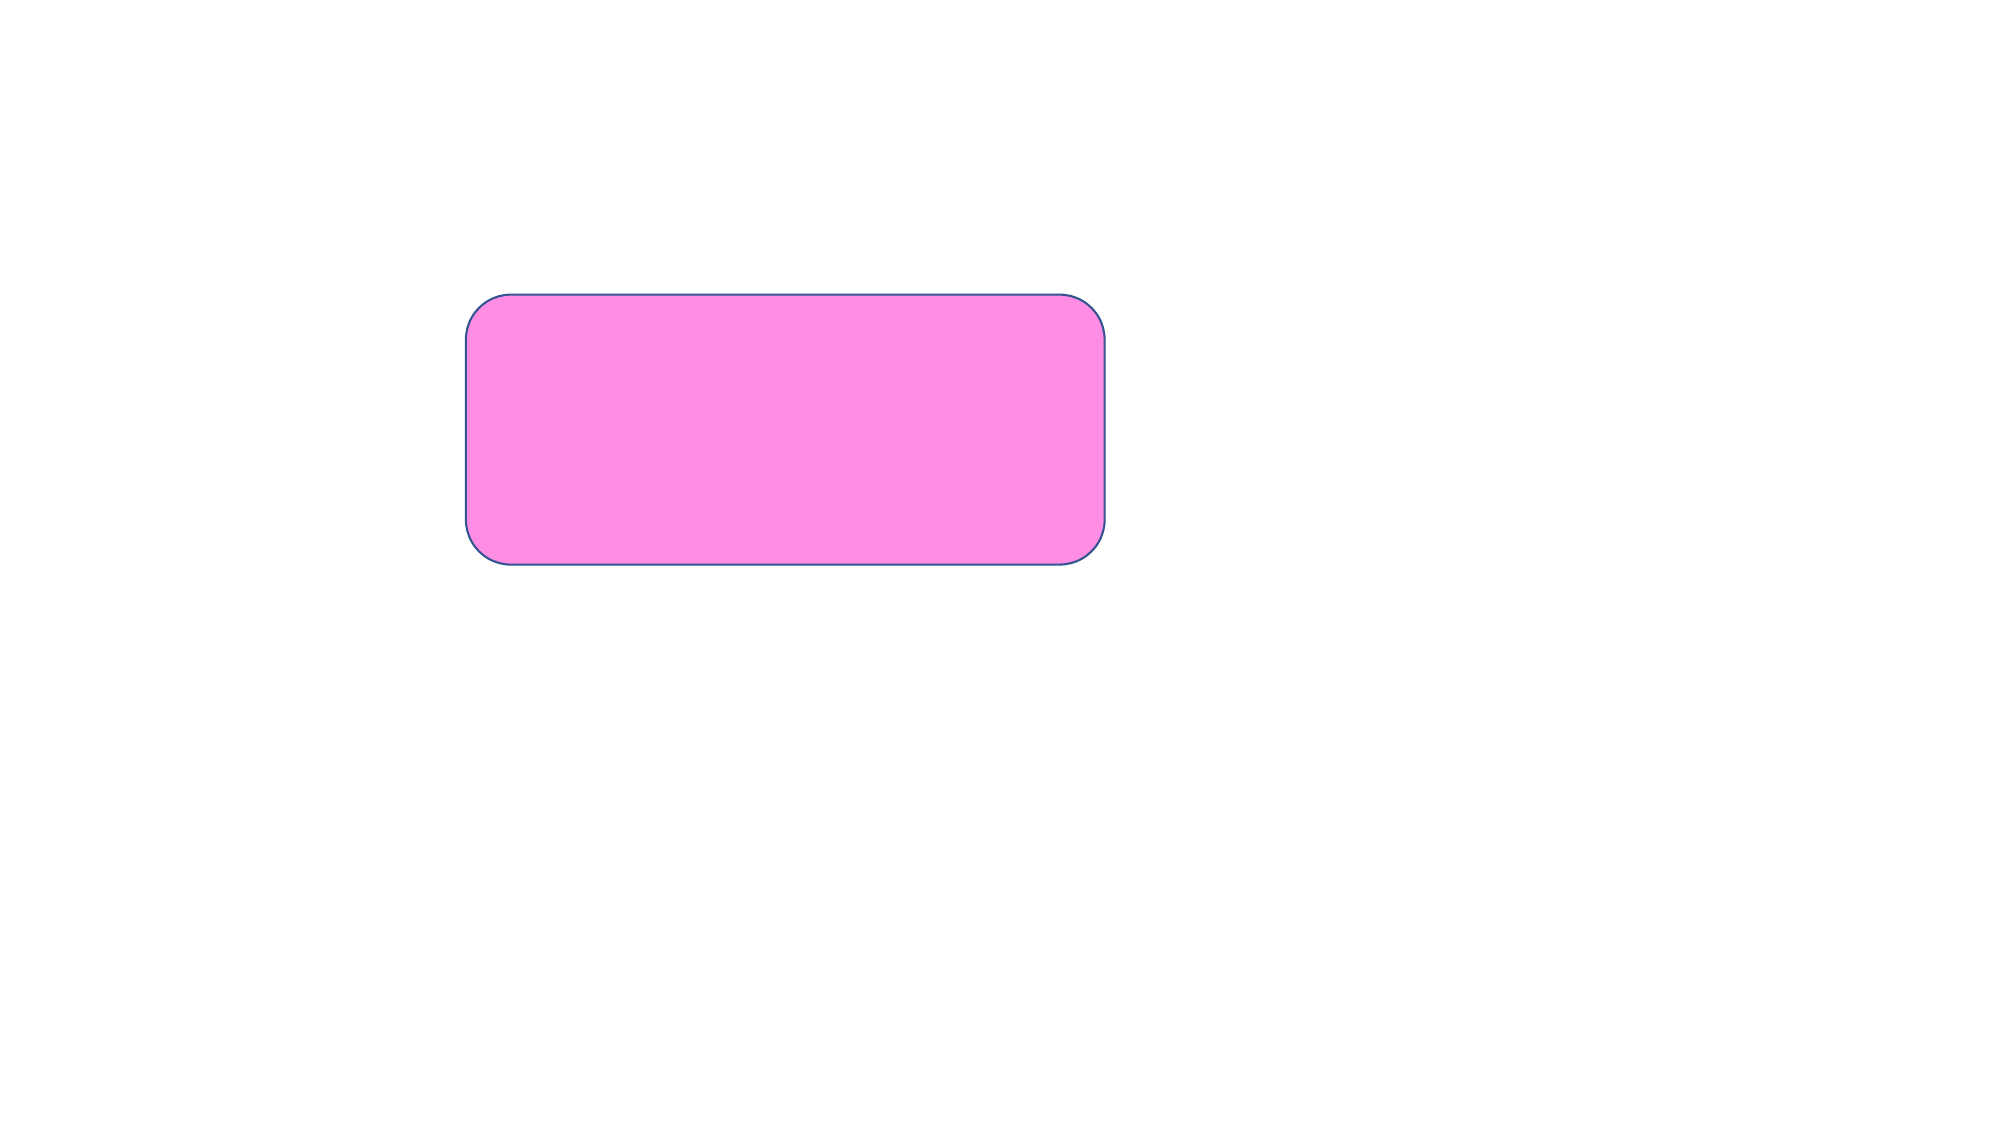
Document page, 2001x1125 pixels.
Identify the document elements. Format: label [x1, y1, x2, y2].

text_box [464, 293, 1106, 566]
